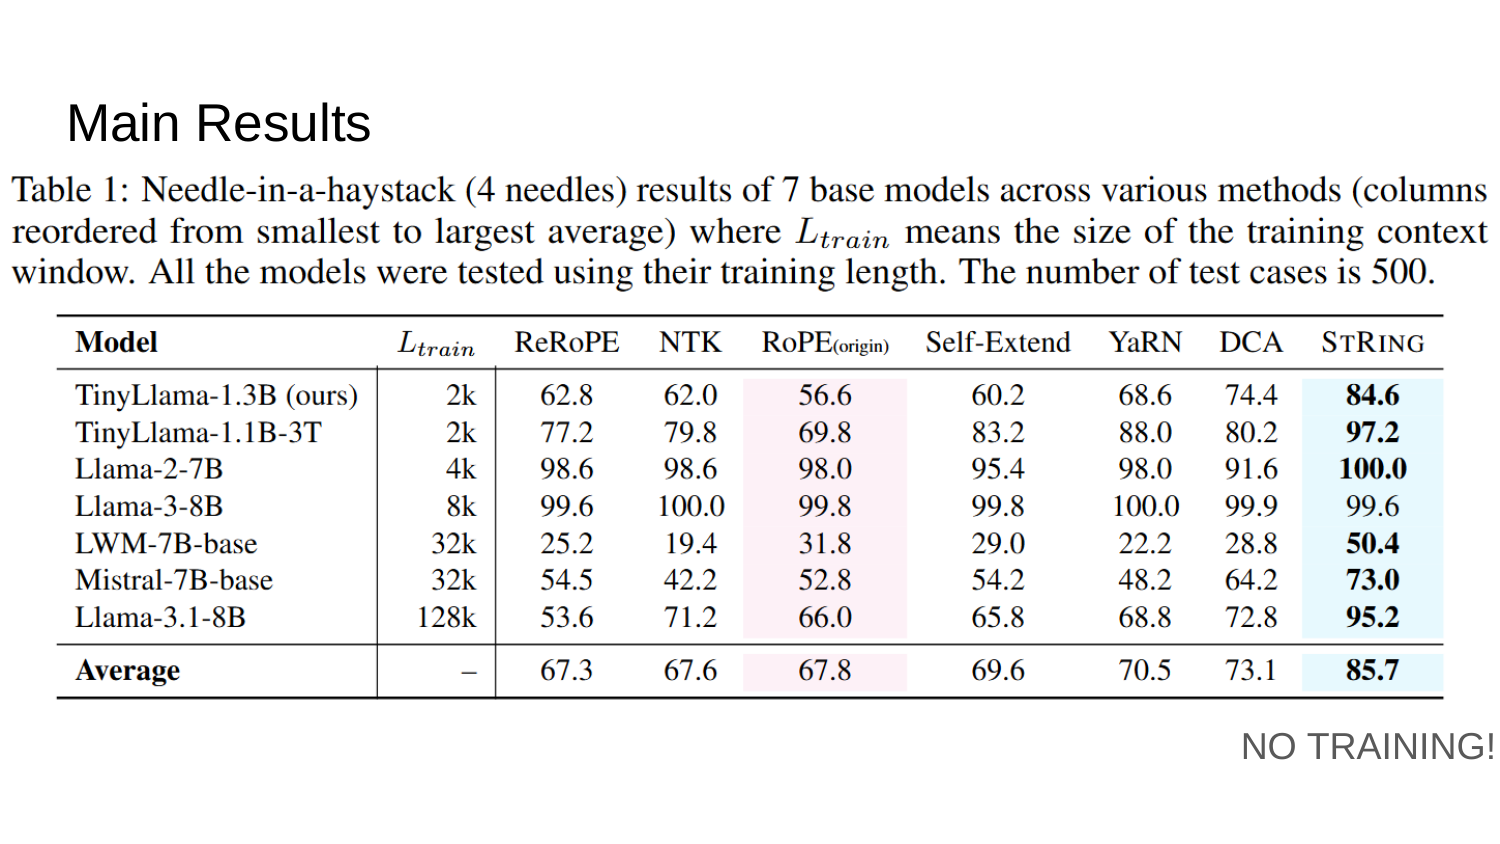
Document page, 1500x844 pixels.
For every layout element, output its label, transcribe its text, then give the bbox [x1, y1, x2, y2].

picture [0, 166, 1500, 708]
text_box NO TRAINING! [1225, 715, 1500, 783]
title Main Results [51, 72, 1449, 165]
